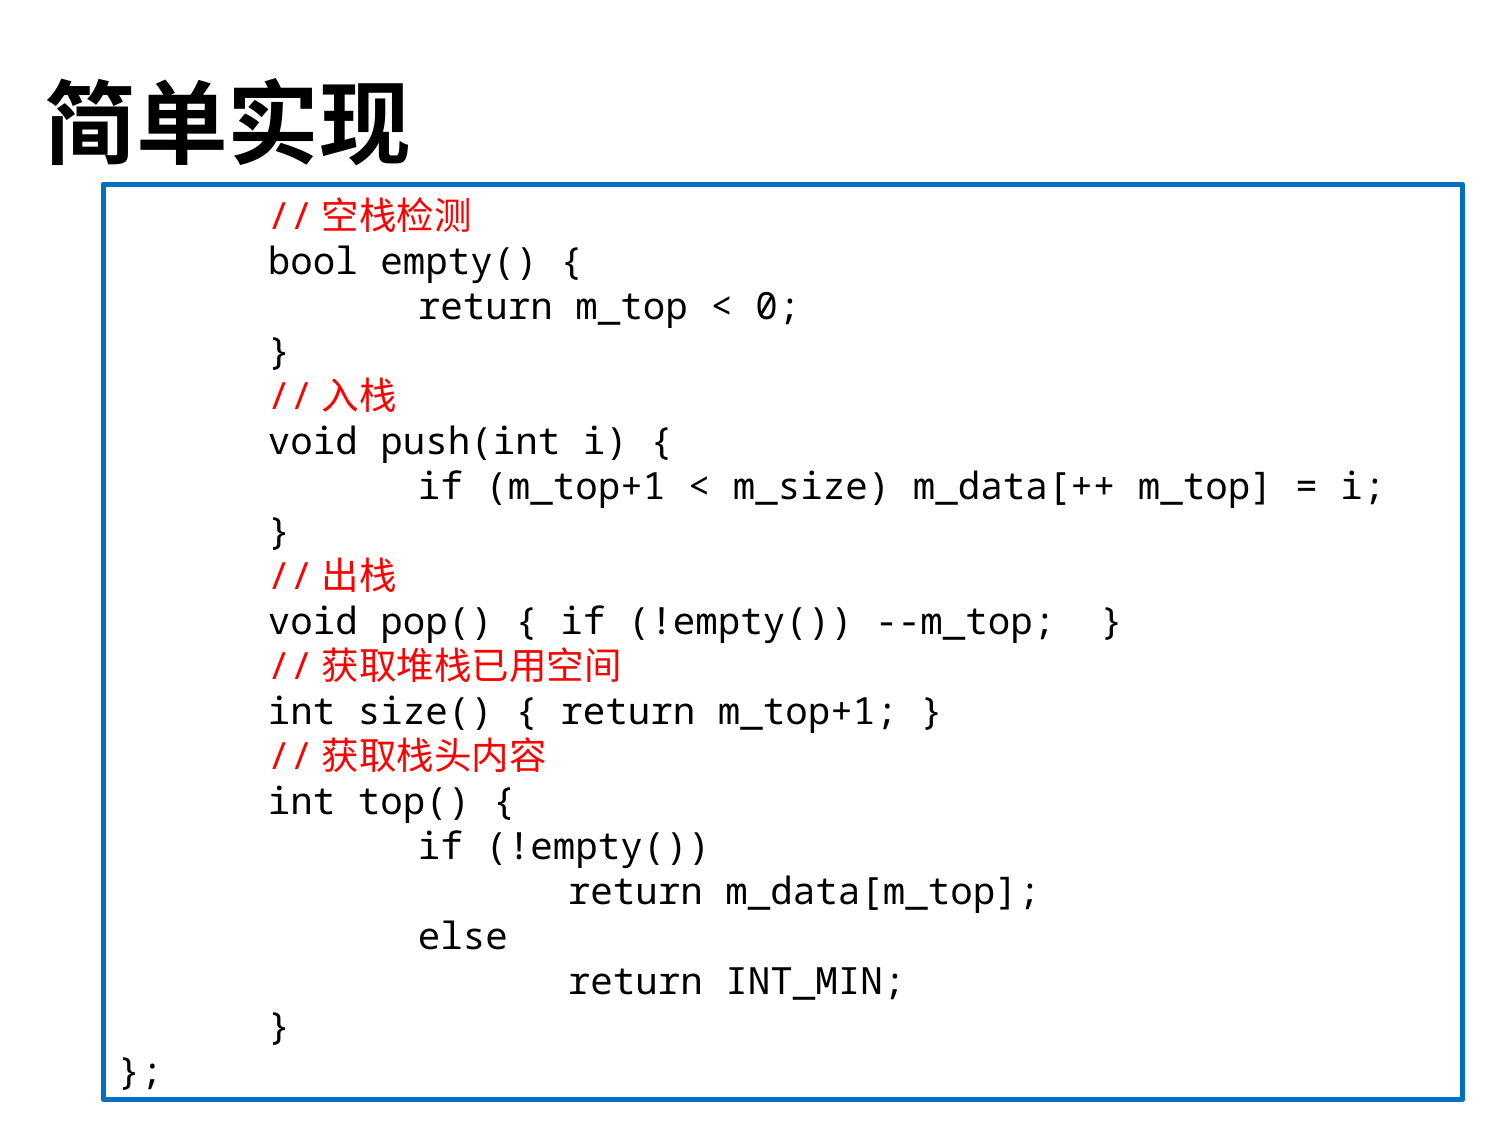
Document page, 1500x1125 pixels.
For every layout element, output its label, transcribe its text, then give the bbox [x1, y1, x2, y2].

text_box //空栈检测 bool empty() { return m_top < 0; } //入栈 void push(int i) { if (m_top+1 < m_size) m_data[++ m_top] = i; } //出栈 void pop() { if (!empty()) --m_top; } //获取堆栈已用空间 int size() { return m_top+1; } //获取栈头内容 int top() { if (!empty()) return m_data[m_top]; else return INT_MIN; } }; [103, 184, 1463, 1100]
title 简单实现 [29, 19, 1324, 237]
